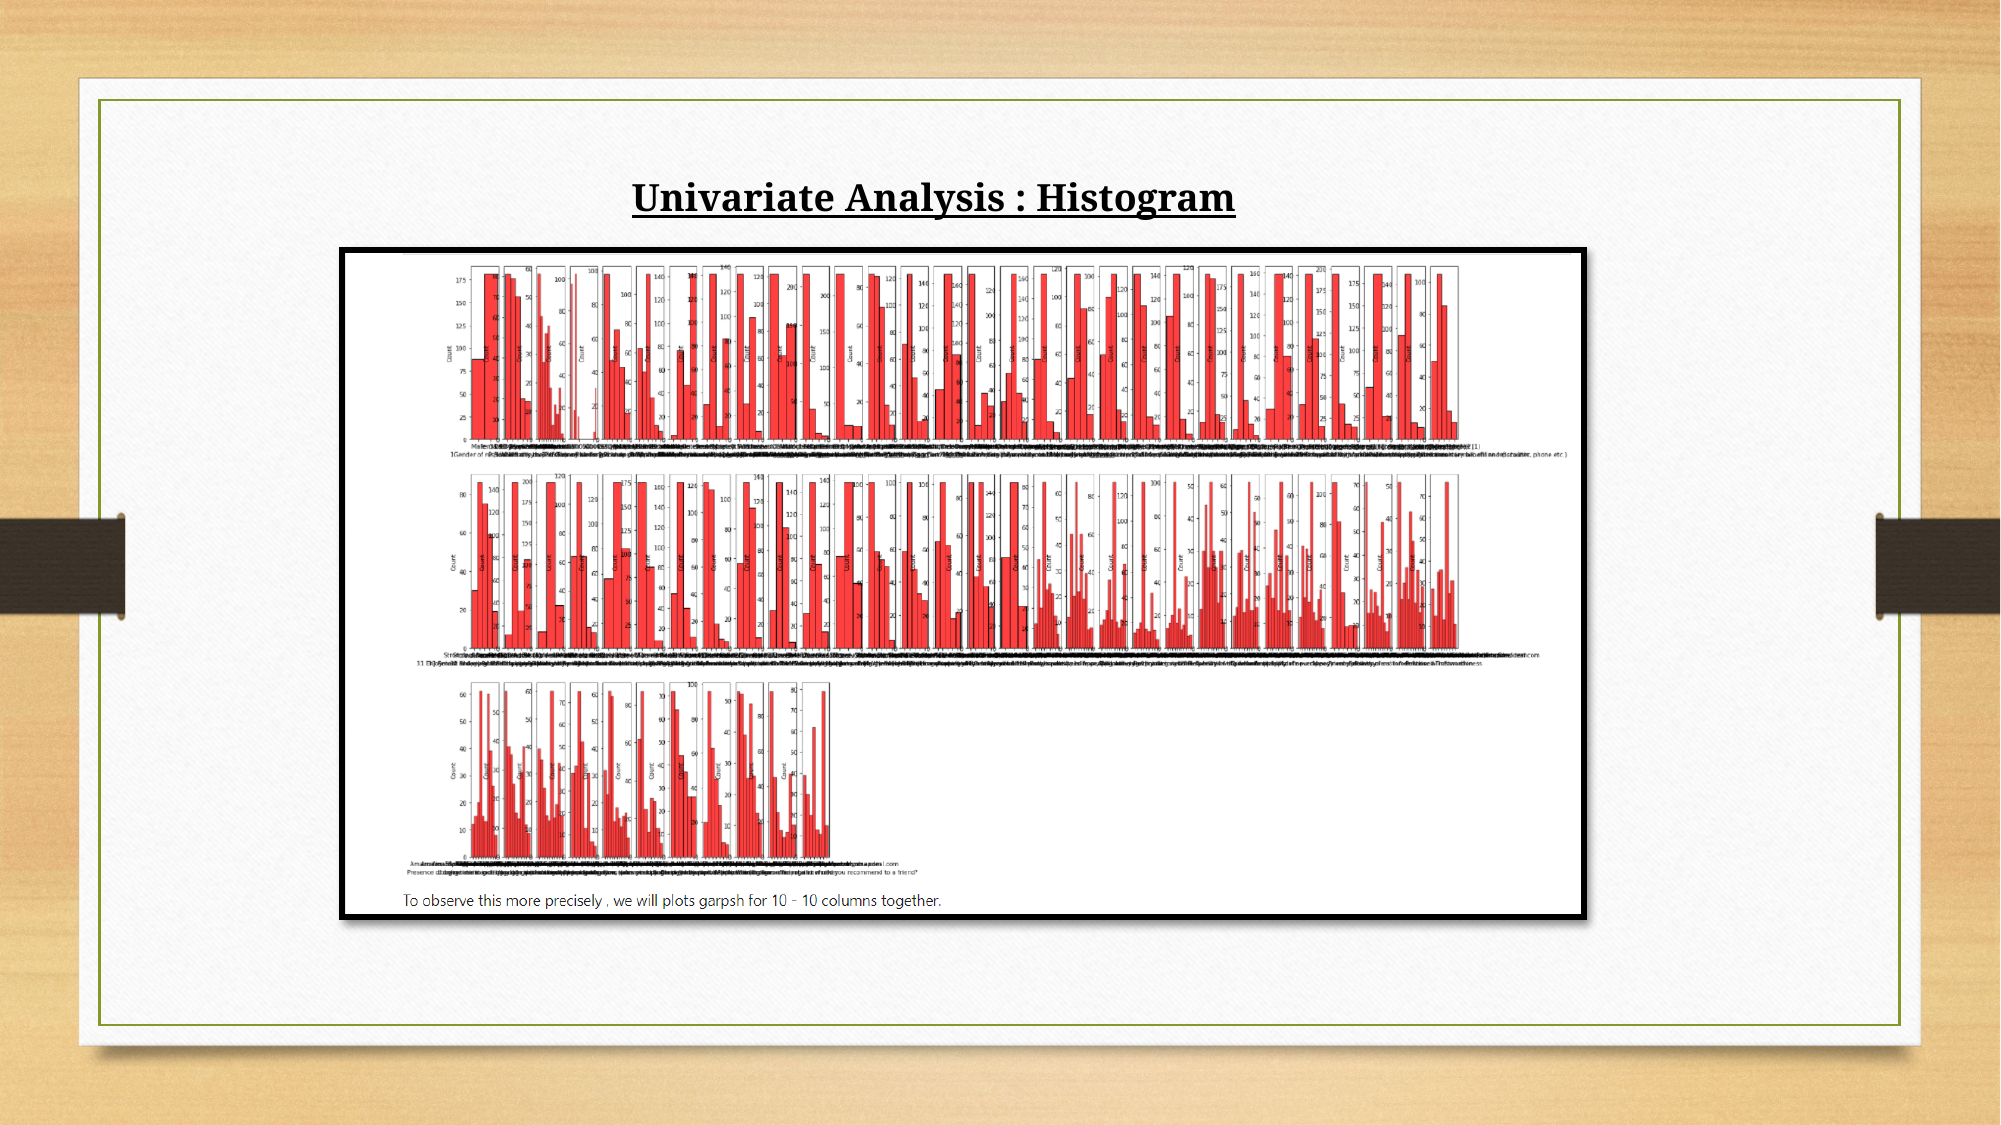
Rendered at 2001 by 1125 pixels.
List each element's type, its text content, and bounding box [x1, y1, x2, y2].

text_box Univariate Analysis : Histogram [617, 167, 1252, 227]
picture [0, 0, 2001, 1125]
